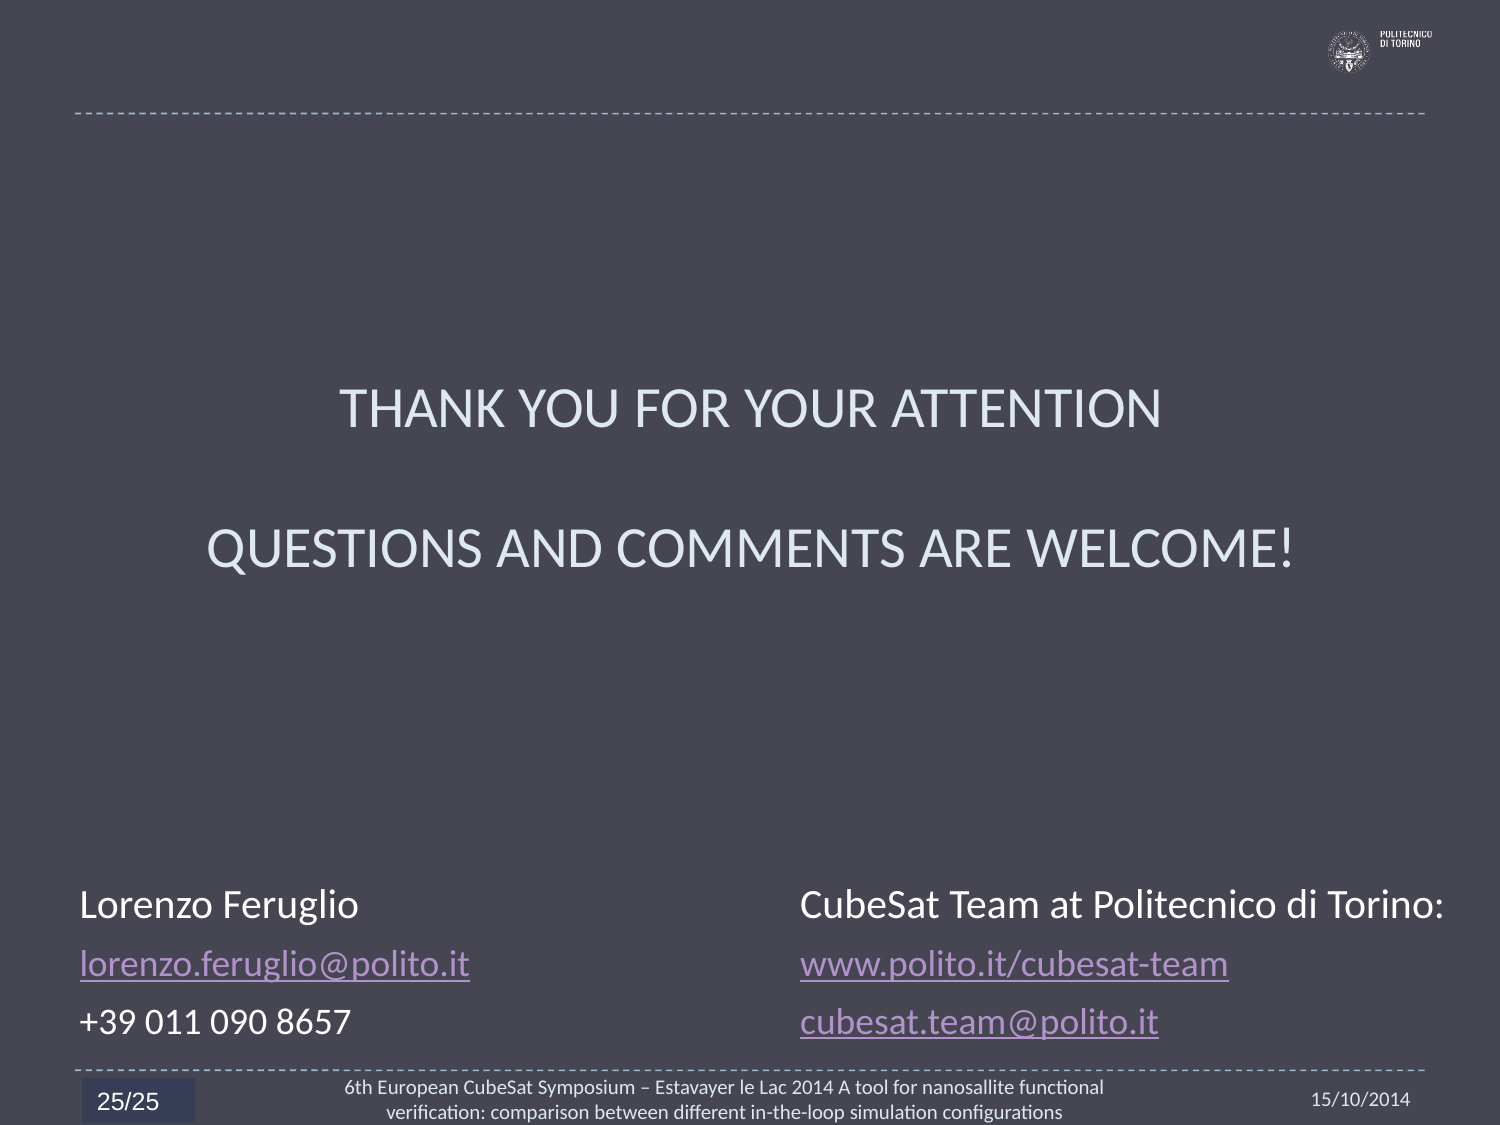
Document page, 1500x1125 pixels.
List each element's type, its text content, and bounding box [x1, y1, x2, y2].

text_box Lorenzo Feruglio lorenzo.feruglio@polito.it +39 011 090 8657 [64, 869, 750, 1059]
footer 6th European CubeSat Symposium – Estavayer le Lac 2014 A tool for nanosallite functional verification: comparison between different in-the-loop simulation configurations [297, 1065, 1152, 1125]
text_box 25/25 [82, 1077, 195, 1123]
title THANK YOU FOR YOUR ATTENTION QUESTIONS AND COMMENTS ARE WELCOME! [76, 338, 1427, 587]
picture [1328, 31, 1432, 73]
text_box CubeSat Team at Politecnico di Torino: www.polito.it/cubesat-team cubesat.team@polito.it [785, 869, 1471, 1059]
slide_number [1207, 1078, 1426, 1125]
